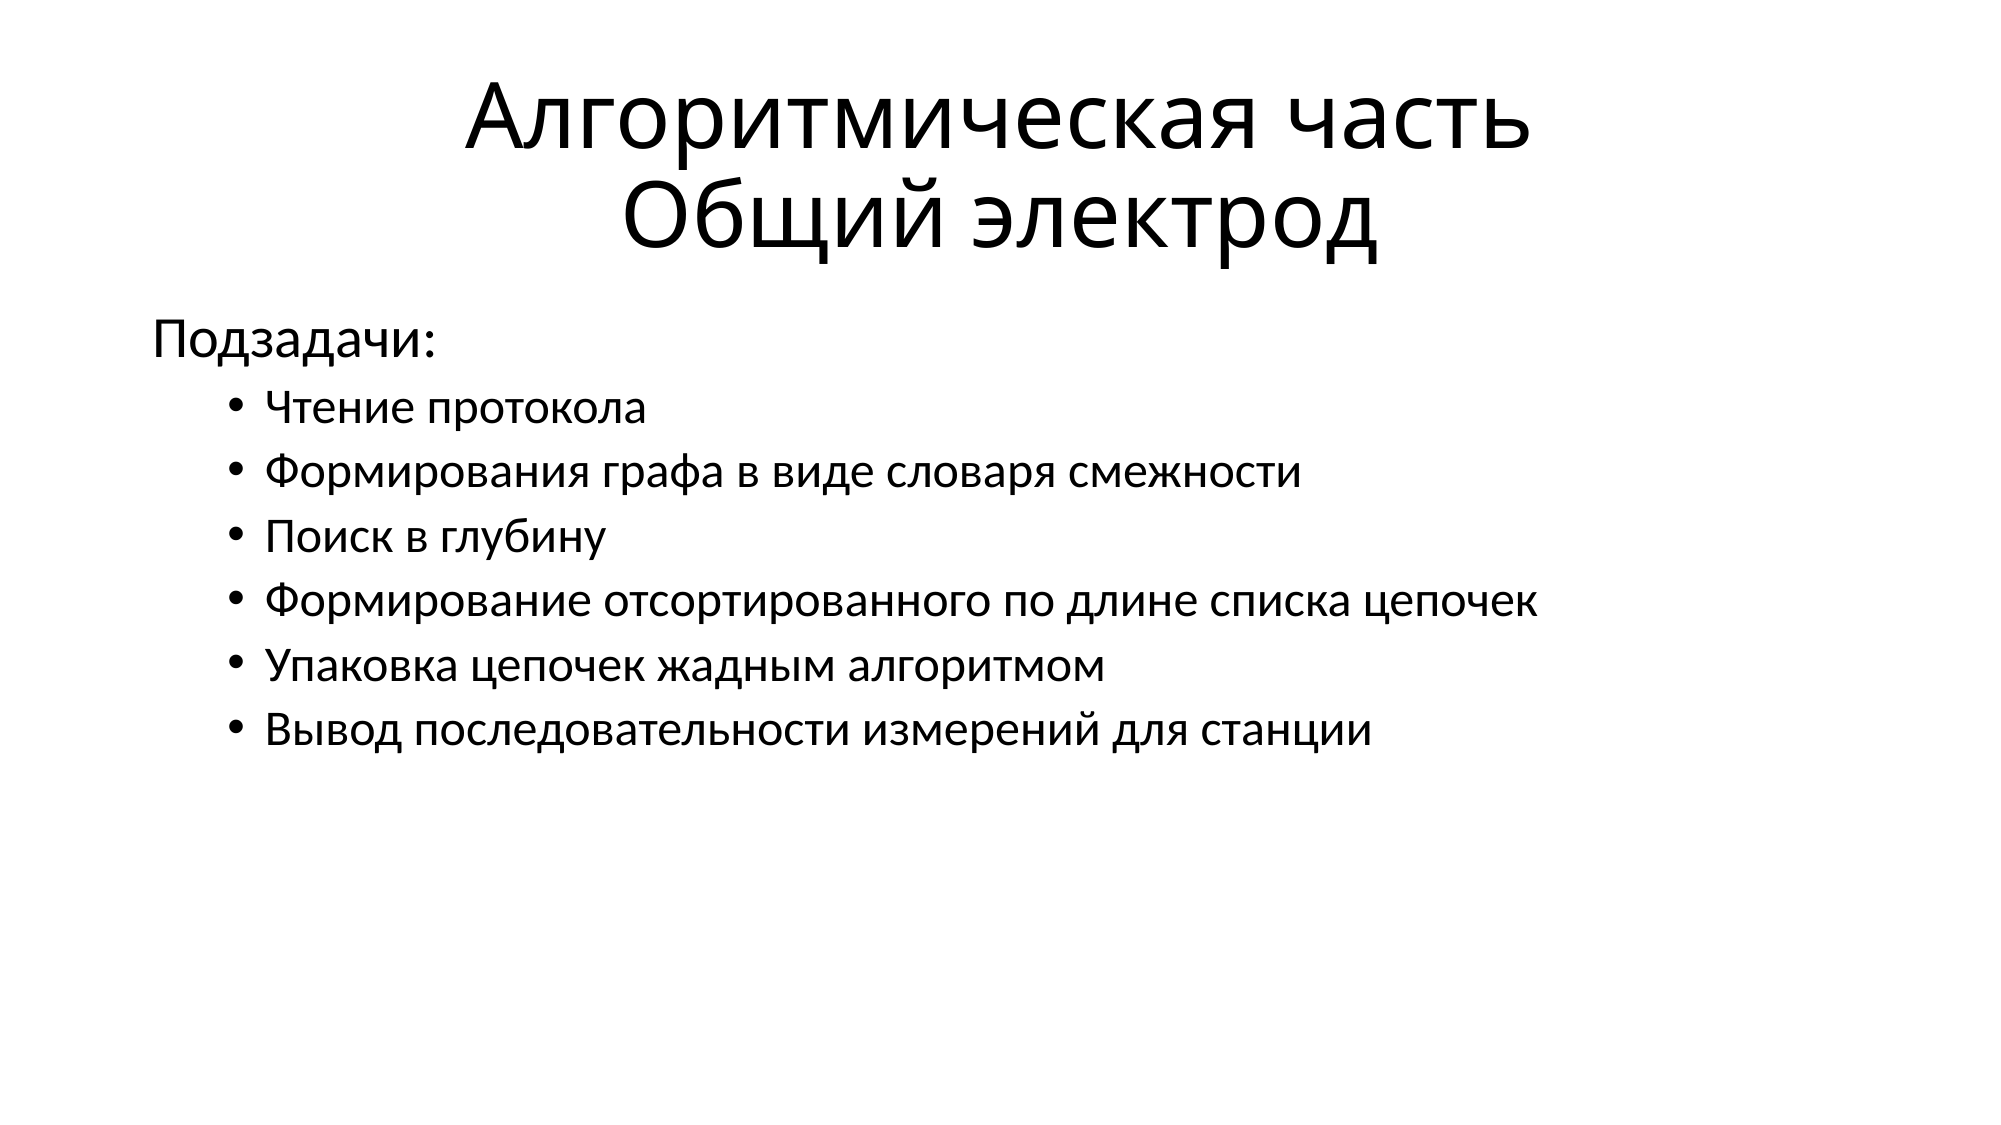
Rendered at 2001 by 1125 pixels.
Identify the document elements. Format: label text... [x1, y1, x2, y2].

list Подзадачи: Чтение протокола Формирования графа в виде словаря смежности Поиск в глубину Формирование отсортированного по длине списка цепочек Упаковка цепочек жадным алгоритмом Вывод последовательности измерений для станции [137, 299, 1863, 1014]
title Алгоритмическая часть Общий электрод [137, 59, 1863, 278]
